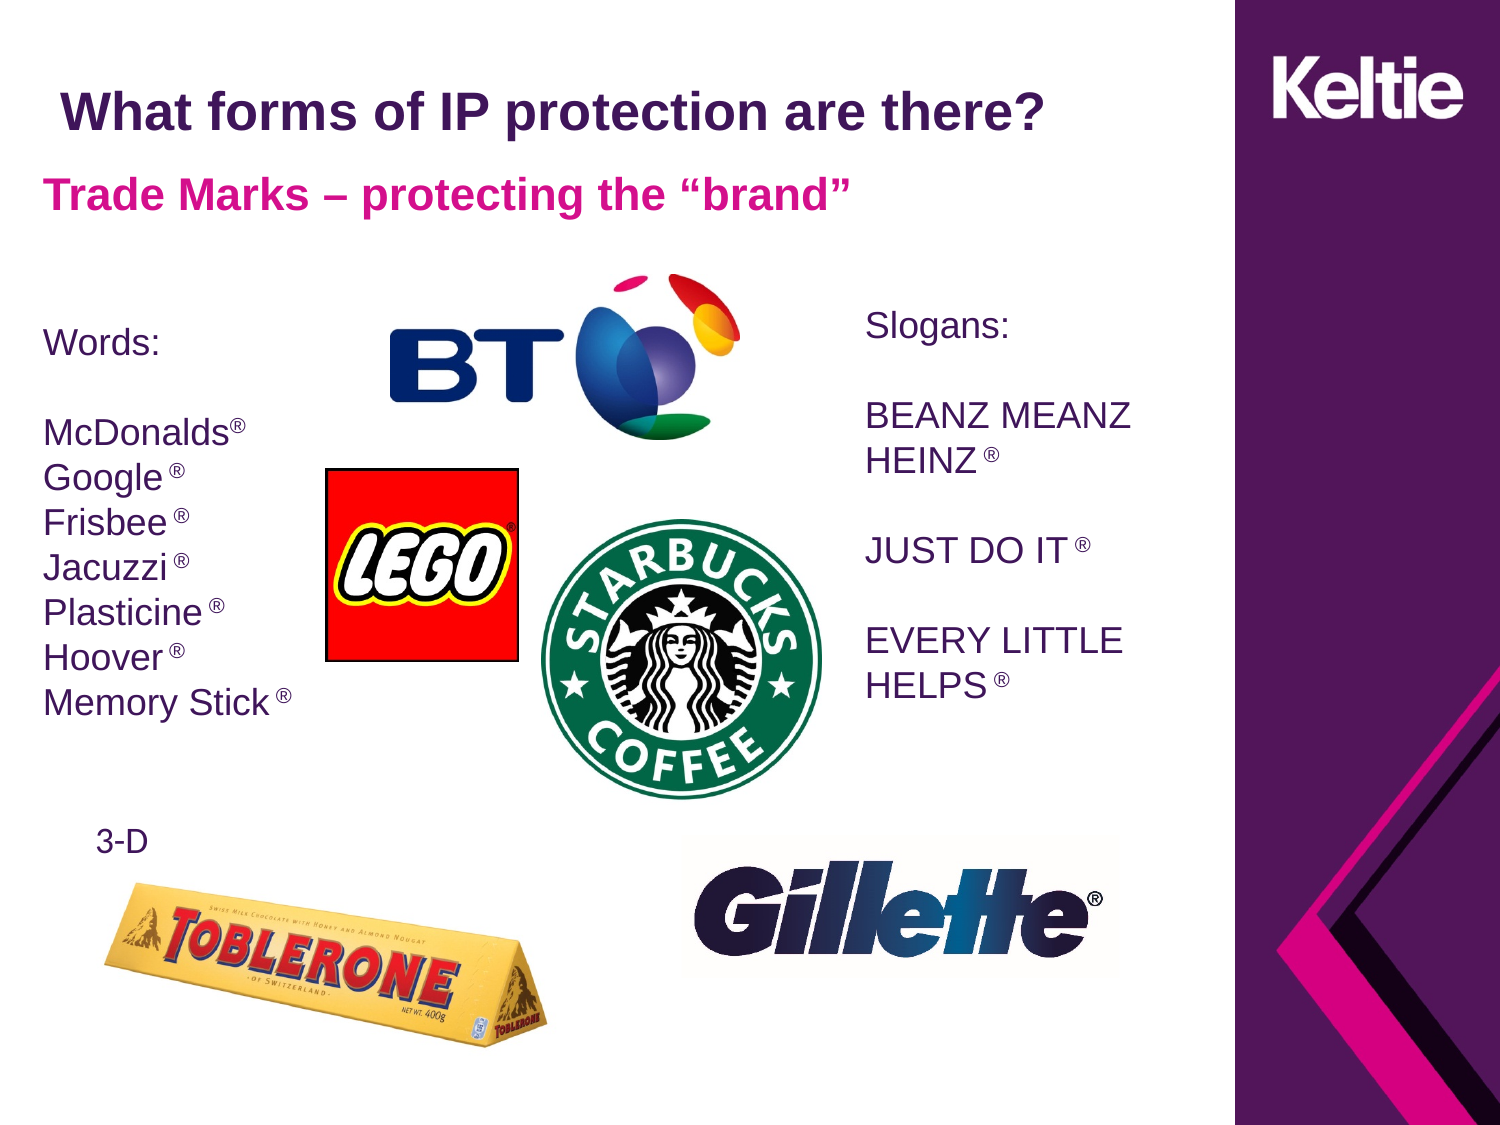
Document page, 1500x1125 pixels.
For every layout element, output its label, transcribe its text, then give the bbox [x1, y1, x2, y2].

picture [390, 274, 740, 440]
picture [681, 835, 1120, 978]
picture [541, 519, 822, 805]
text_box Trade Marks – protecting the “brand” [28, 163, 1378, 907]
picture [325, 468, 519, 662]
picture [85, 869, 566, 1062]
text_box Slogans: BEANZ MEANZ HEINZ ® JUST DO IT ® EVERY LITTLE HELPS ® [850, 293, 1240, 759]
picture [1235, 0, 1500, 1125]
text_box 3-D [80, 808, 391, 869]
title What forms of IP protection are there? [45, 64, 1104, 222]
text_box Words: McDonalds® Google ® Frisbee ® Jacuzzi ® Plasticine ® Hoover ® Memory Stick ® [28, 310, 312, 776]
